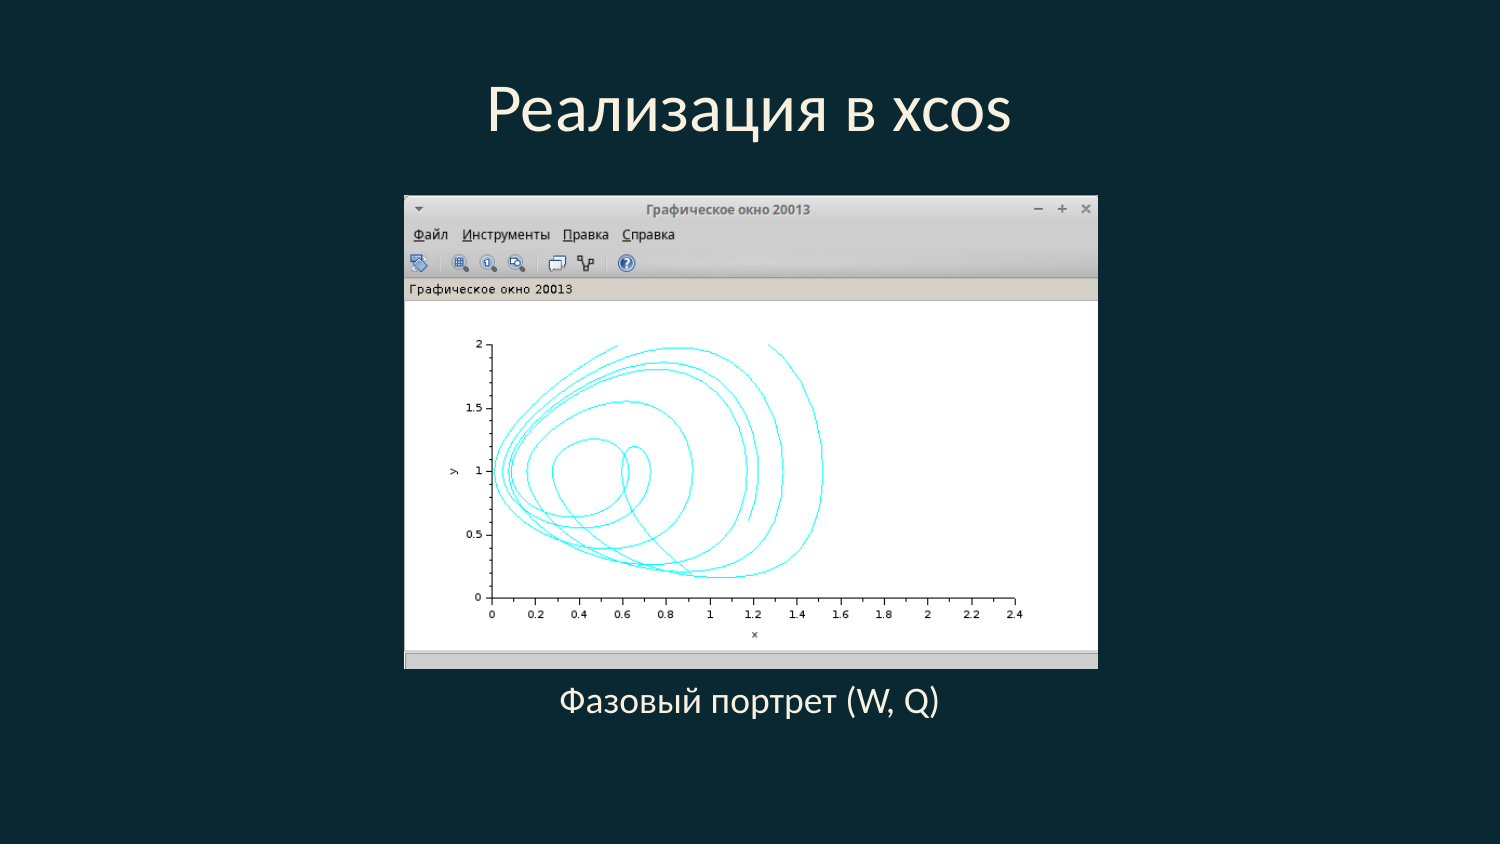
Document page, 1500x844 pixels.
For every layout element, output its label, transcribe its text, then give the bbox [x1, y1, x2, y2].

title Реализация в xcos [75, 33, 1425, 175]
picture [403, 195, 1099, 669]
text_box Фазовый портрет (W, Q) [74, 668, 1425, 753]
